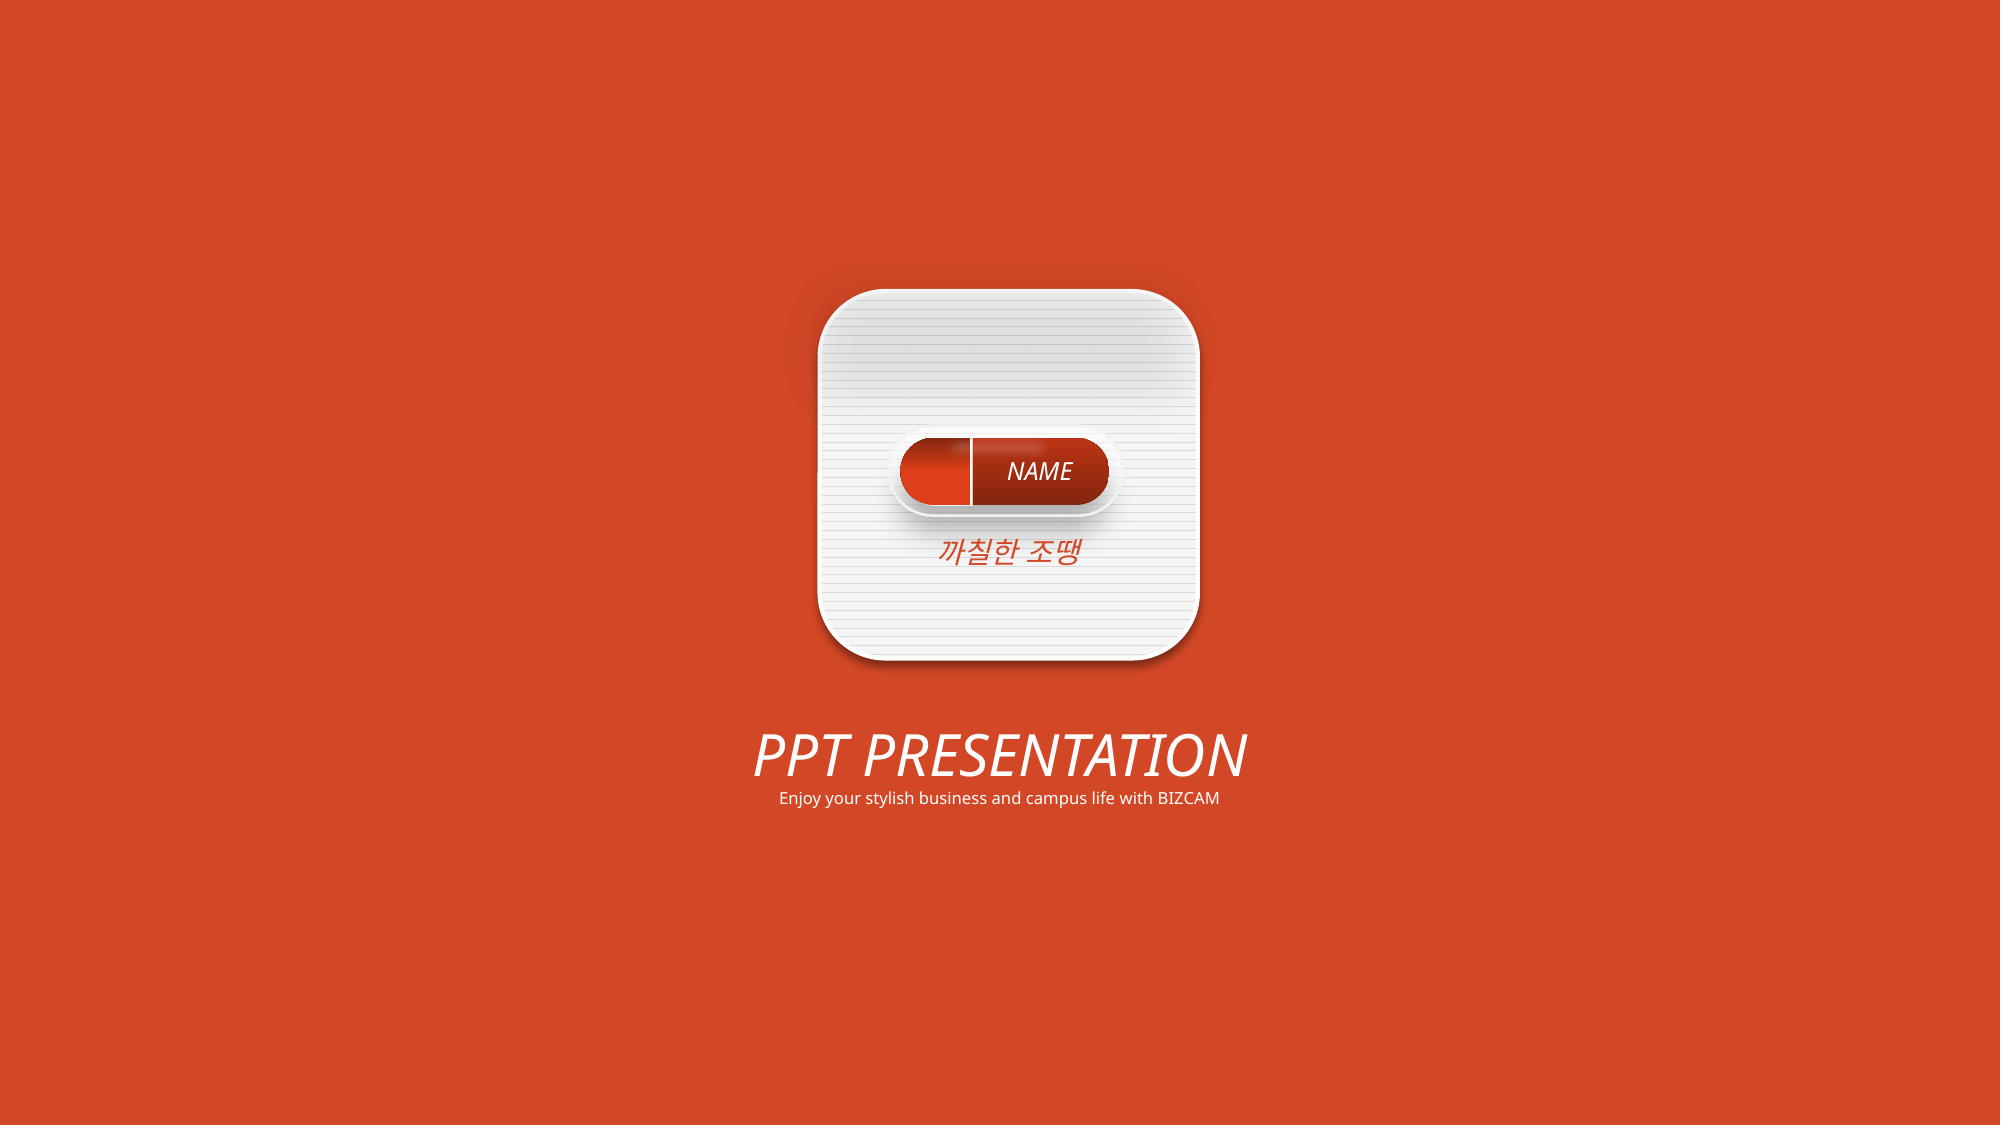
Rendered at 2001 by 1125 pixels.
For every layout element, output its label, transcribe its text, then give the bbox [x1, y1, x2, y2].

text_box PPT PRESENTATION Enjoy your stylish business and campus life with BIZCAM [619, 710, 1381, 816]
text_box [887, 424, 1125, 517]
text_box 까칠한 조땡 [893, 527, 1124, 578]
text_box [818, 289, 1191, 402]
text_box [818, 314, 1199, 660]
